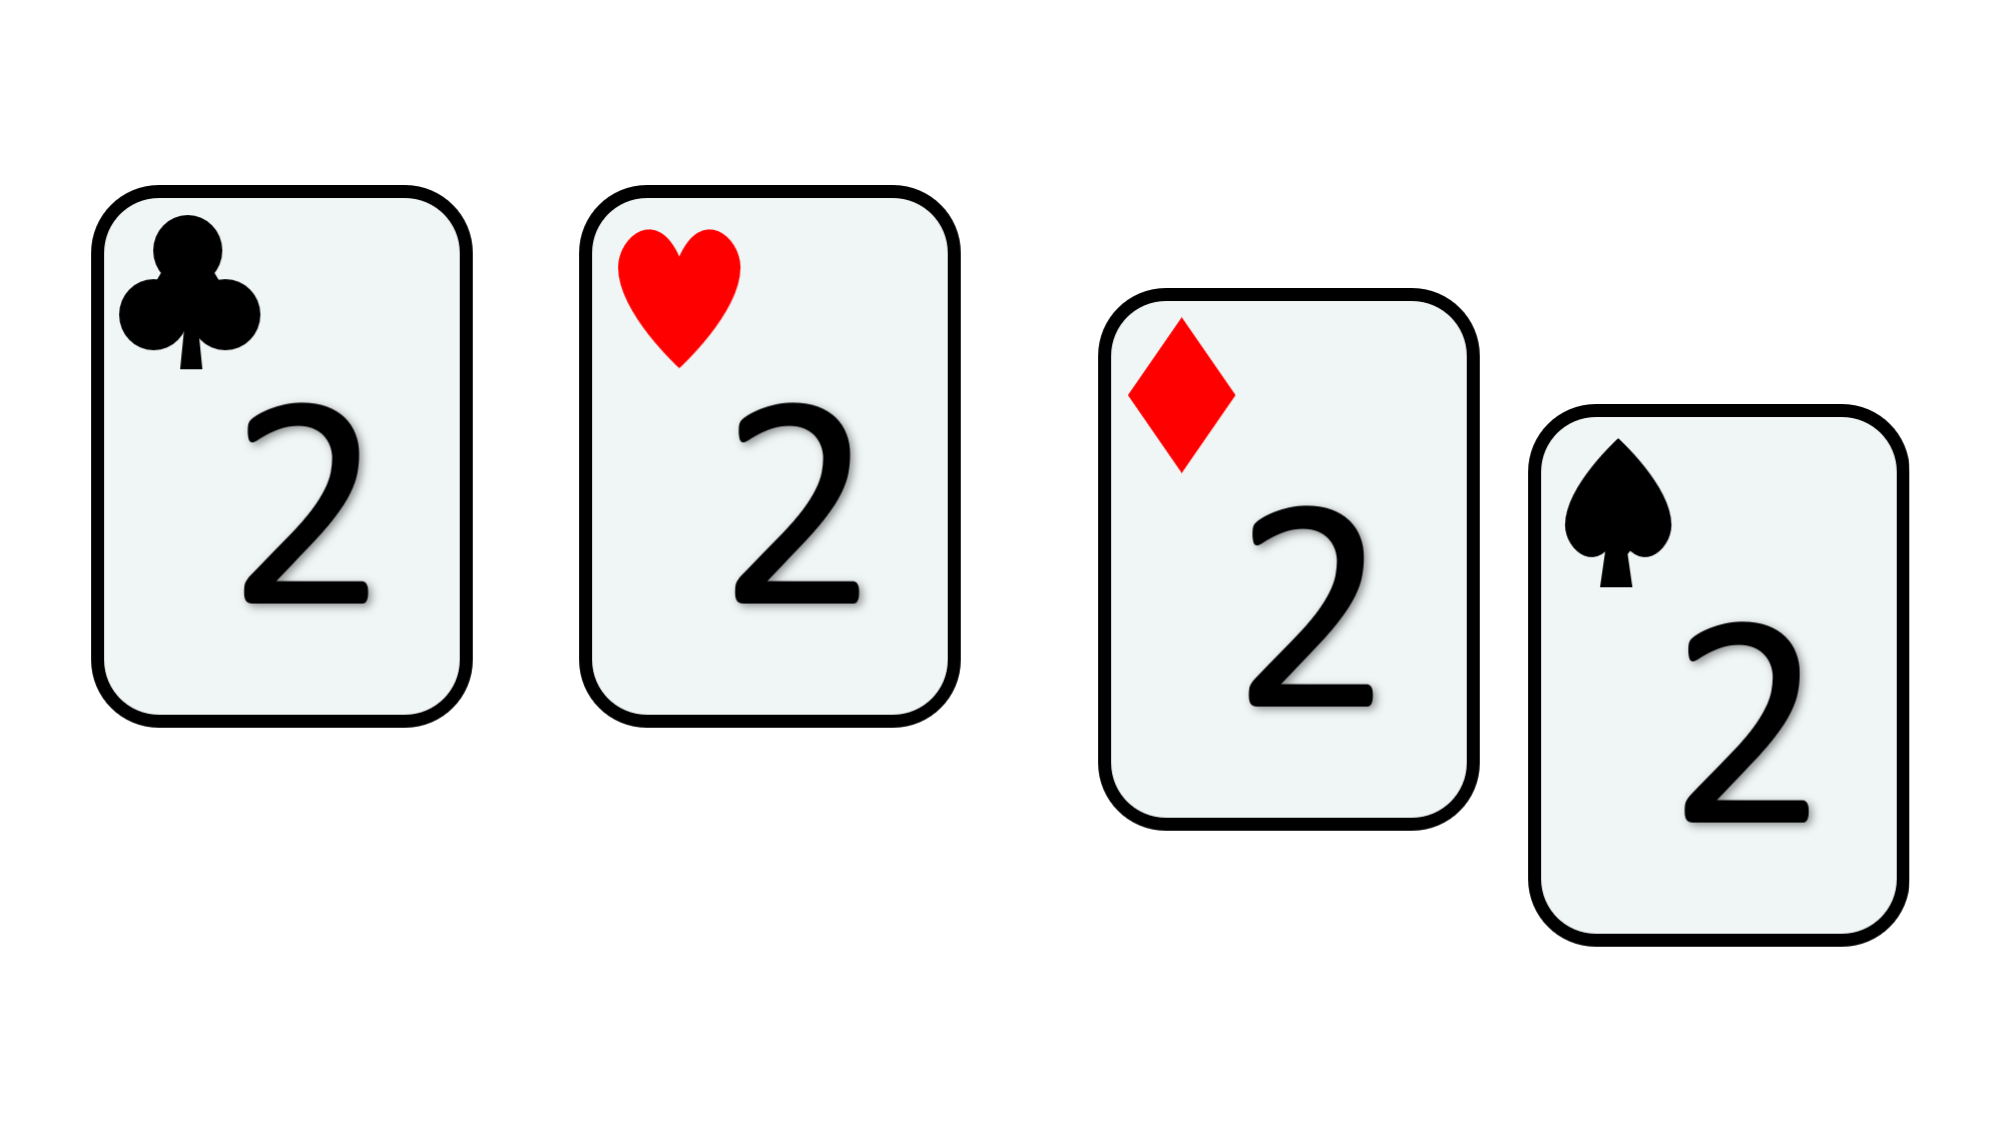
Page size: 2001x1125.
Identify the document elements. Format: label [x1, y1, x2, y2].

picture [1095, 288, 1481, 831]
picture [1523, 404, 1910, 948]
picture [90, 185, 477, 729]
picture [577, 185, 963, 729]
